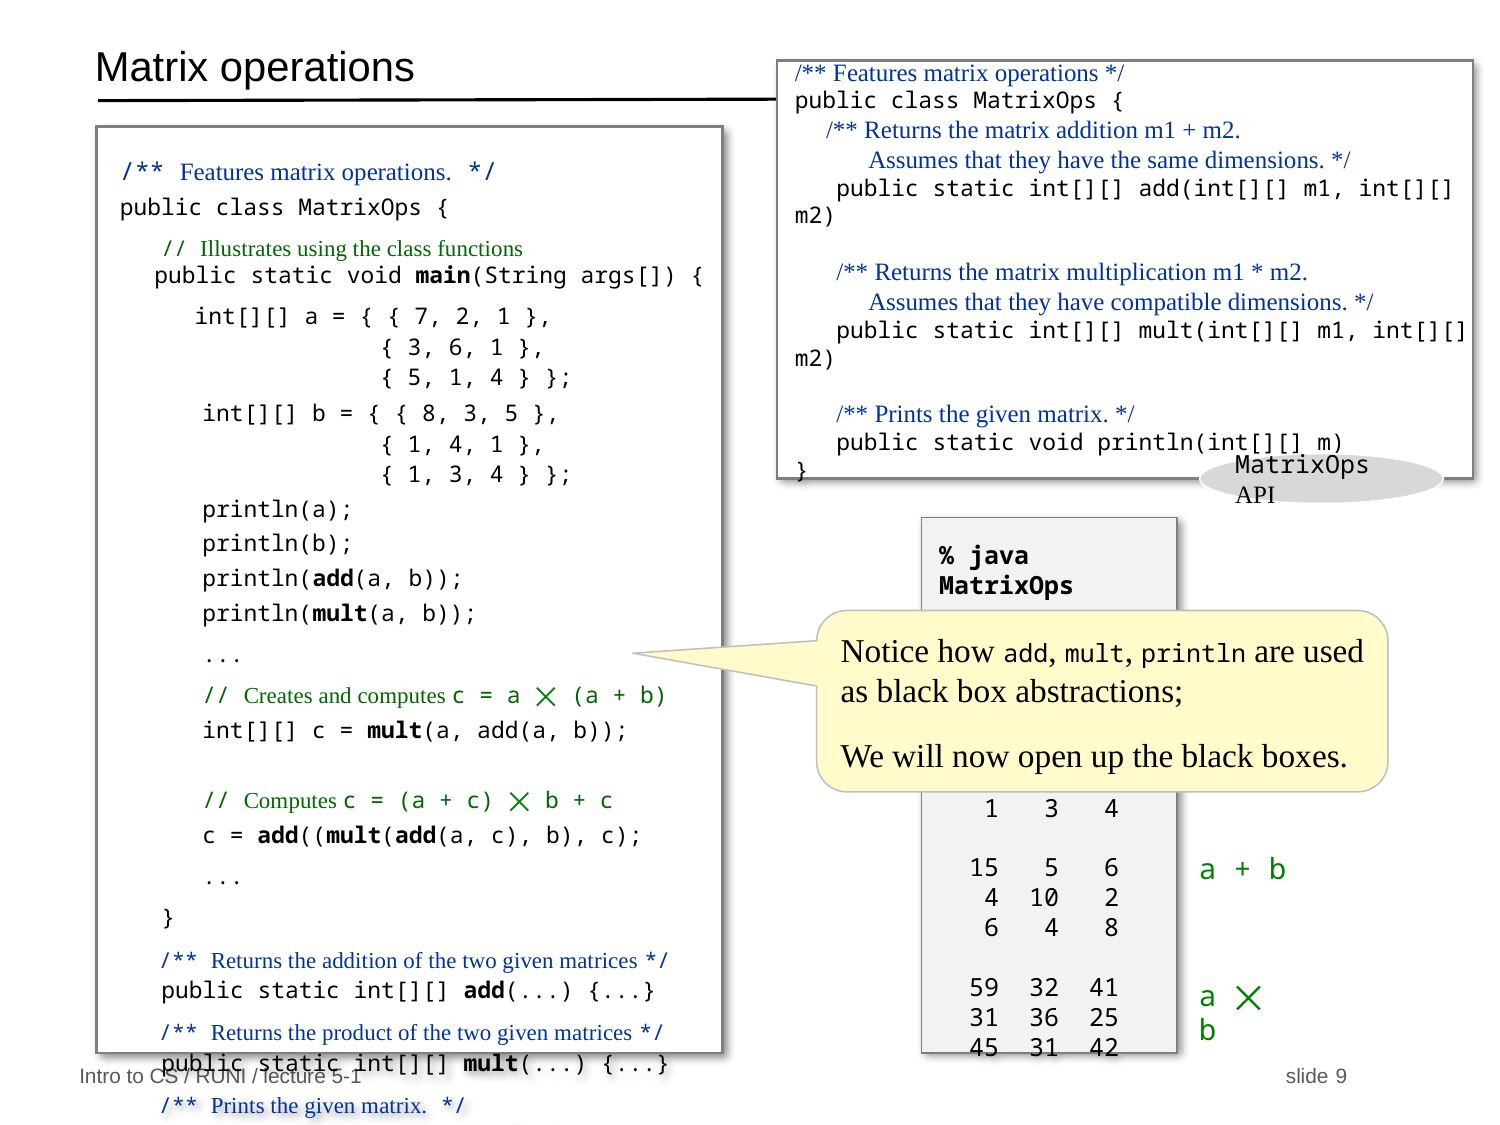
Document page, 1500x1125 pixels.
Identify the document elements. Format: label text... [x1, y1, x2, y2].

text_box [776, 60, 1474, 504]
title Matrix operations [79, 33, 1371, 109]
text_box Notice how add, mult, println are used as black box abstractions; We will now open up the black boxes. [1316, 610, 1388, 792]
text_box Notice how add, mult, println are used as black box abstractions; We will now open up the black boxes. [632, 610, 916, 792]
text_box /** Features matrix operations. */ public class MatrixOps { // Illustrates using the class functions public static void main(String args[]) { int[][] a = { { 7, 2, 1 }, { 3, 6, 1 }, { 5, 1, 4 } }; int[][] b = { { 8, 3, 5 }, { 1, 4, 1 }, { 1, 3, 4 } }; println(a); println(b); println(add(a, b)); println(mult(a, b)); ... // Creates and computes c = a ⨉ (a + b) int[][] c = mult(a, add(a, b)); // Computes c = (a + c) ⨉ b + c c = add((mult(add(a, c), b), c); ... } /** Returns the addition of the two given matrices */ public static int[][] add(...) {...} /** Returns the product of the two given matrices */ public static int[][] mult(...) {...} /** Prints the given matrix. */ private static void println(int[][] m) {...} } [96, 126, 723, 1053]
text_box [921, 517, 1312, 1054]
